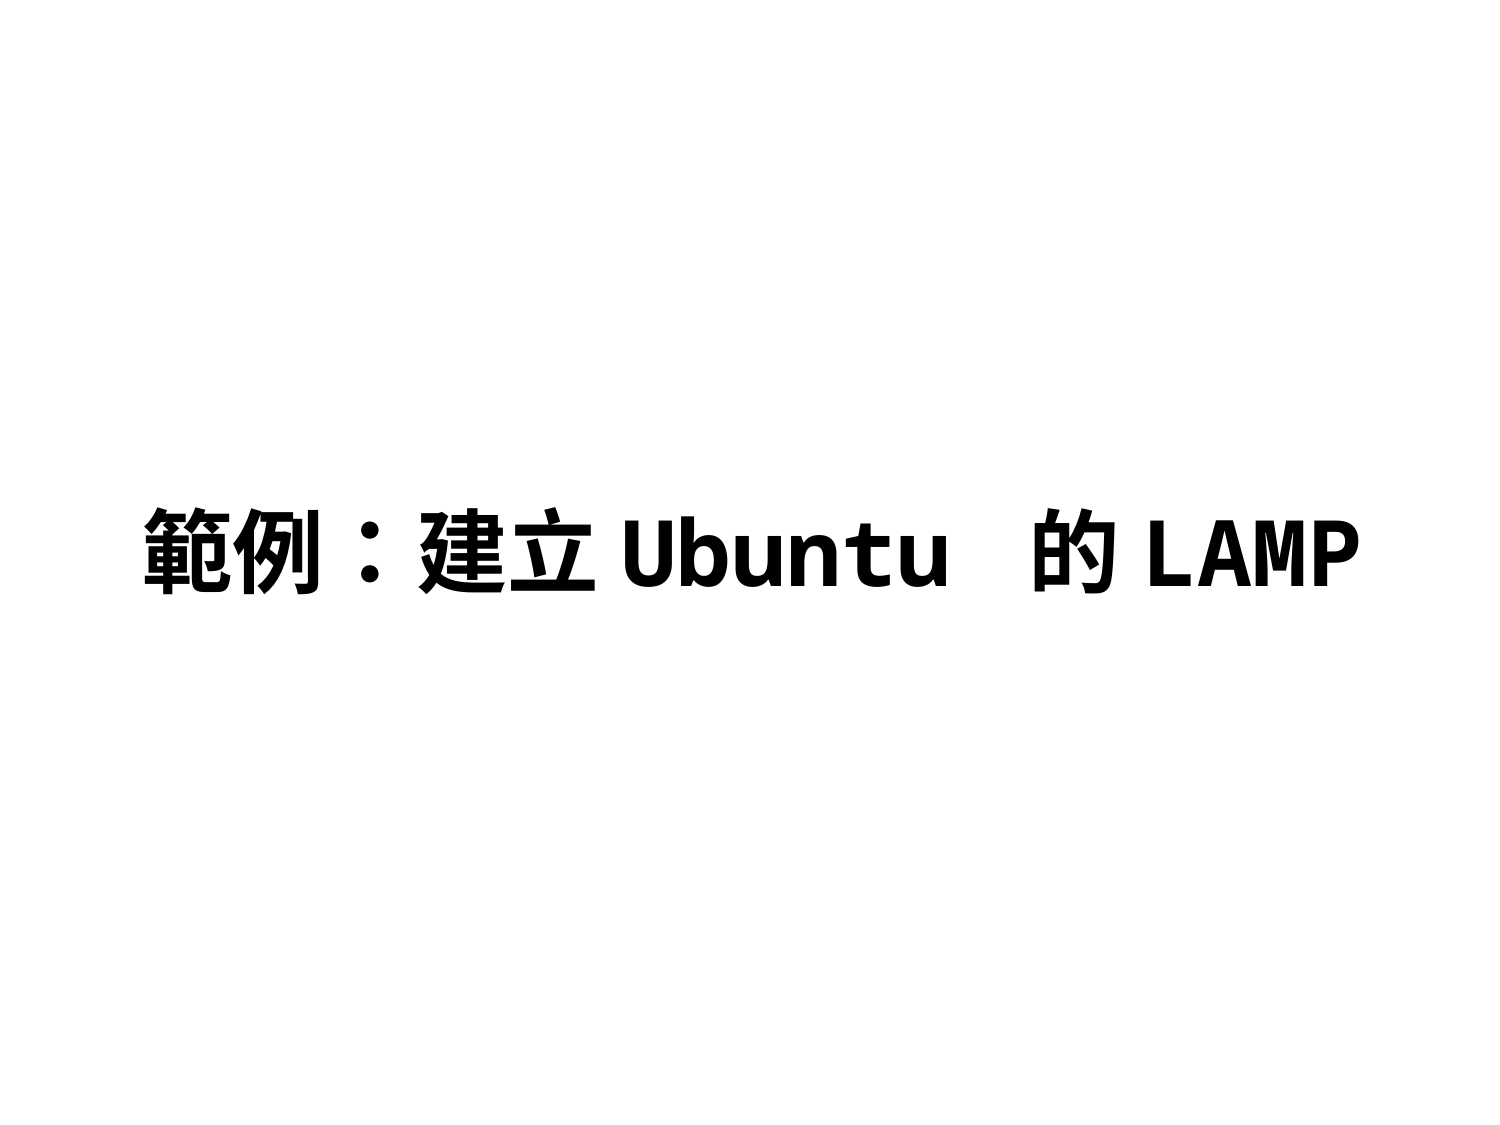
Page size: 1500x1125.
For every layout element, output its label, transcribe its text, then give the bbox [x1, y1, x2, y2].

title 範例：建立Ubuntu 的LAMP [76, 456, 1427, 644]
